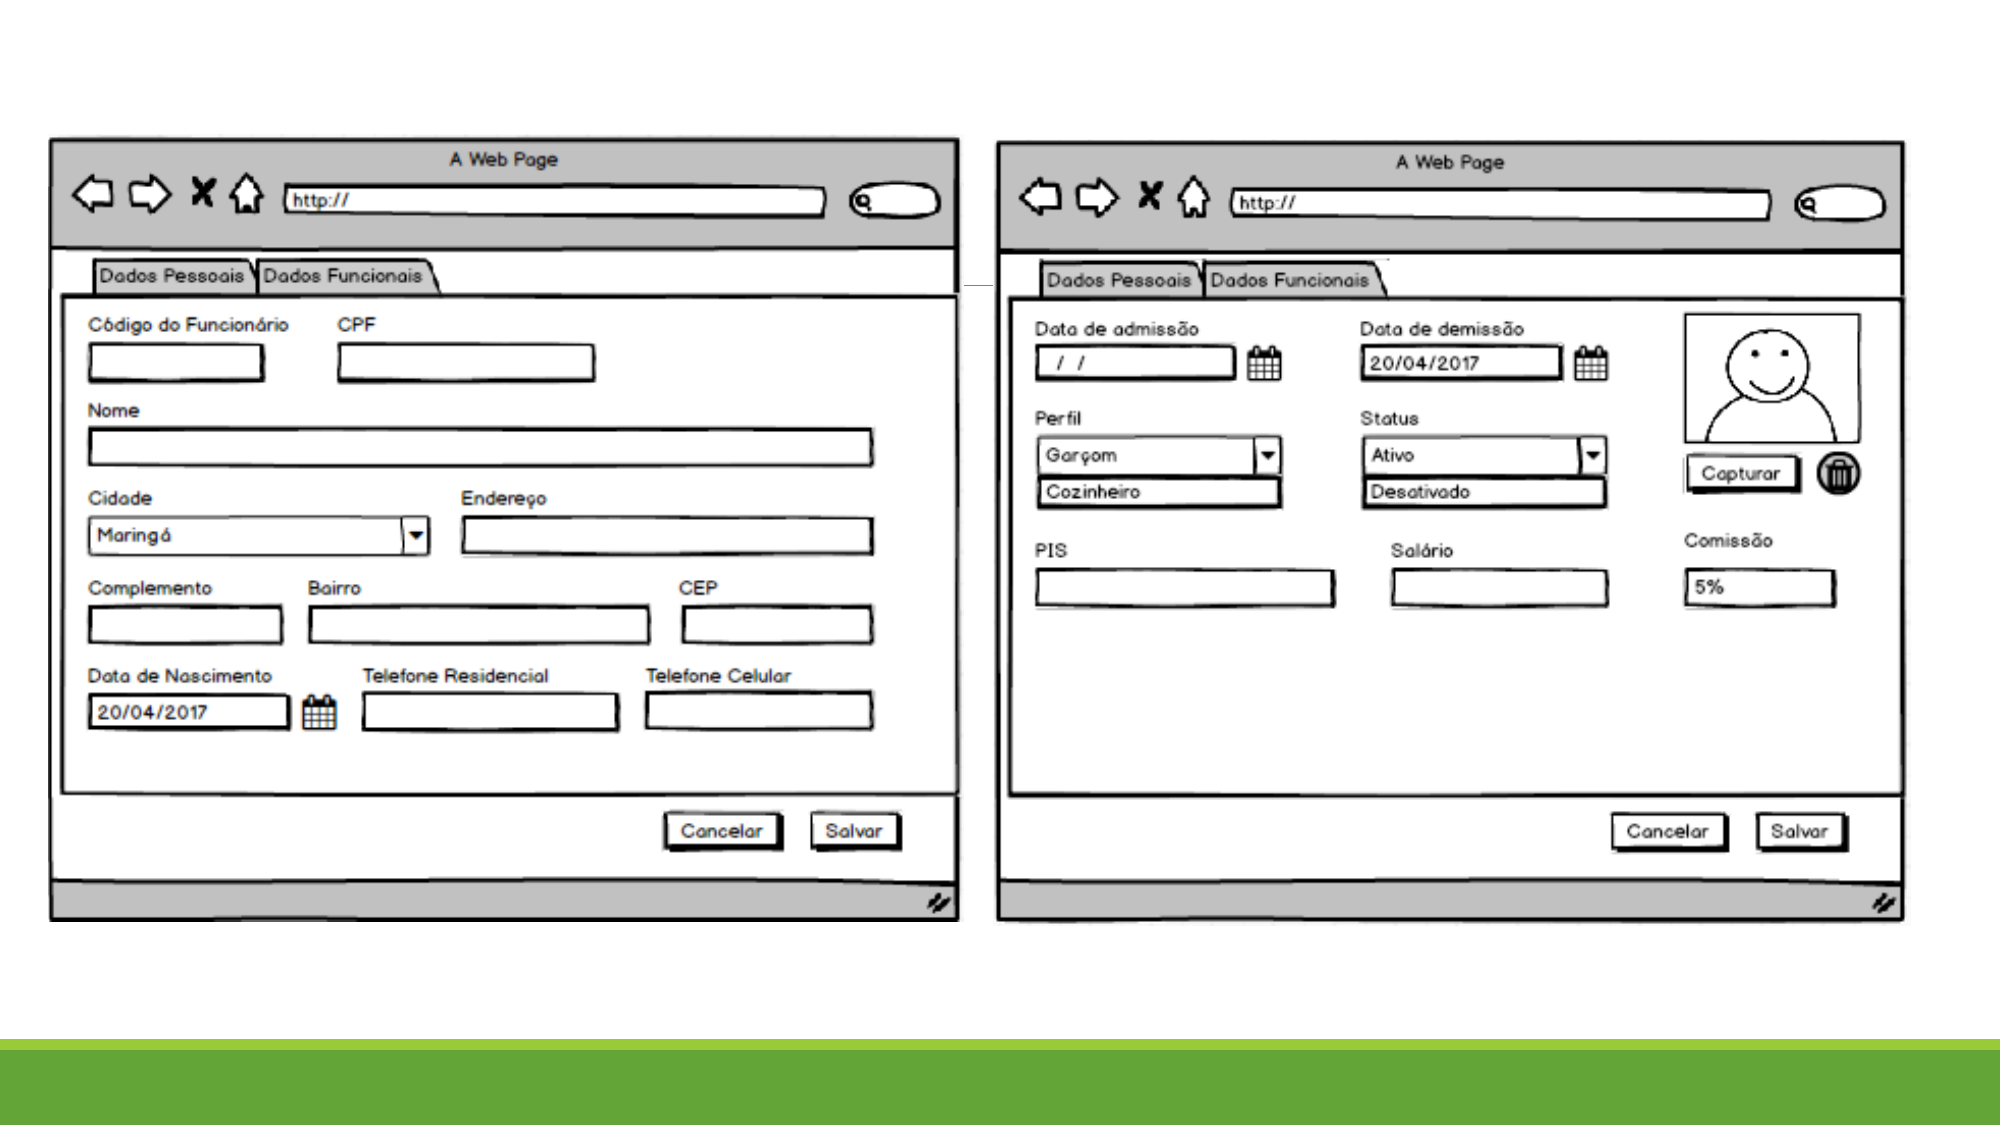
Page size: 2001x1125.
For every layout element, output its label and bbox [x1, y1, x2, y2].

picture [47, 134, 965, 923]
picture [992, 138, 1912, 927]
